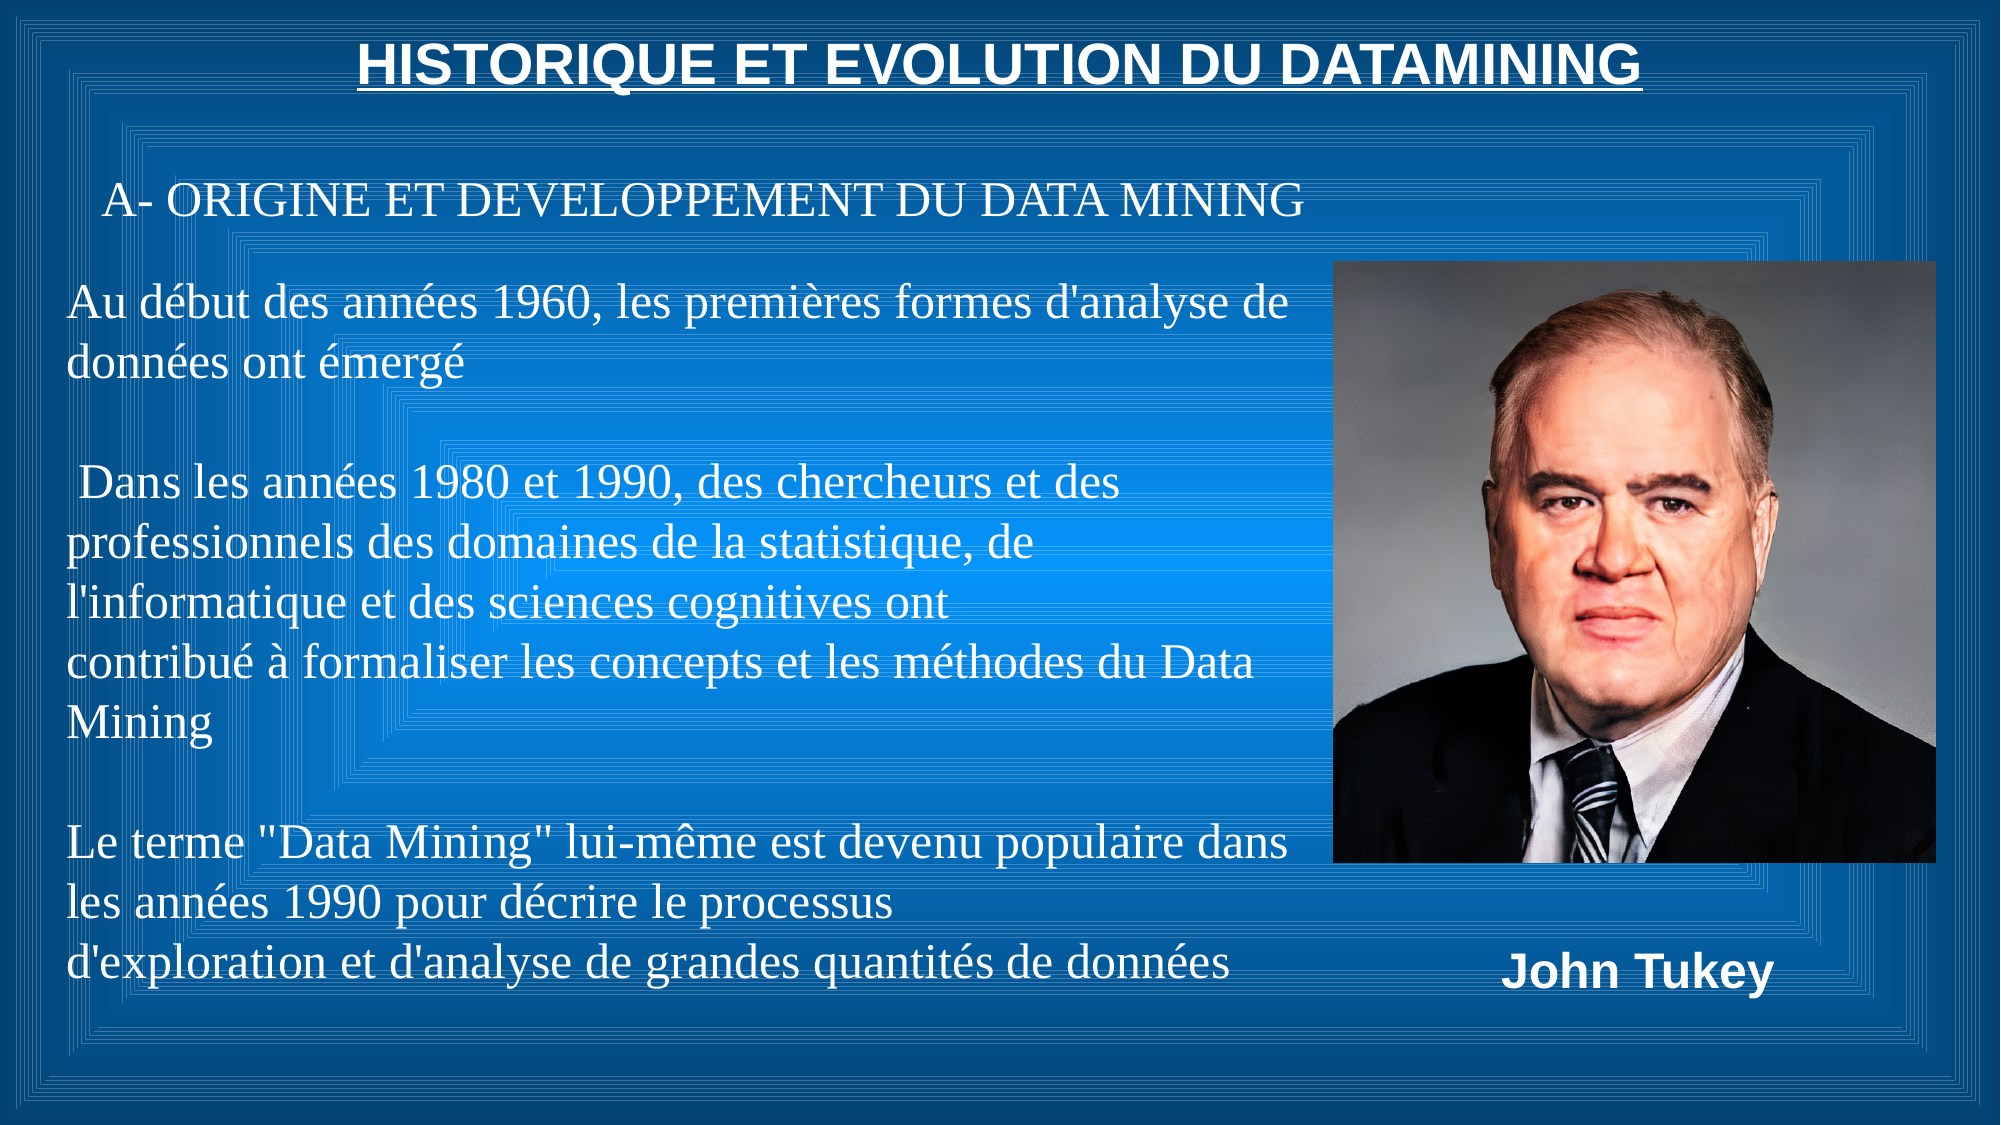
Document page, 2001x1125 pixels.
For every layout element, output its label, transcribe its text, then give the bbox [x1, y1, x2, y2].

text_box HISTORIQUE ET EVOLUTION DU DATAMINING [276, 19, 1724, 104]
picture [1333, 261, 1936, 864]
text_box John Tukey [1343, 931, 1919, 1007]
text_box Au début des années 1960, les premières formes d'analyse de données ont émergé Dans les années 1980 et 1990, des chercheurs et des professionnels des domaines de la statistique, de l'informatique et des sciences cognitives ont contribué à formaliser les concepts et les méthodes du Data Mining Le terme "Data Mining" lui-même est devenu populaire dans les années 1990 pour décrire le processus d'exploration et d'analyse de grandes quantités de données [51, 261, 1334, 1044]
text_box A- ORIGINE ET DEVELOPPEMENT DU DATA MINING [86, 159, 1397, 235]
